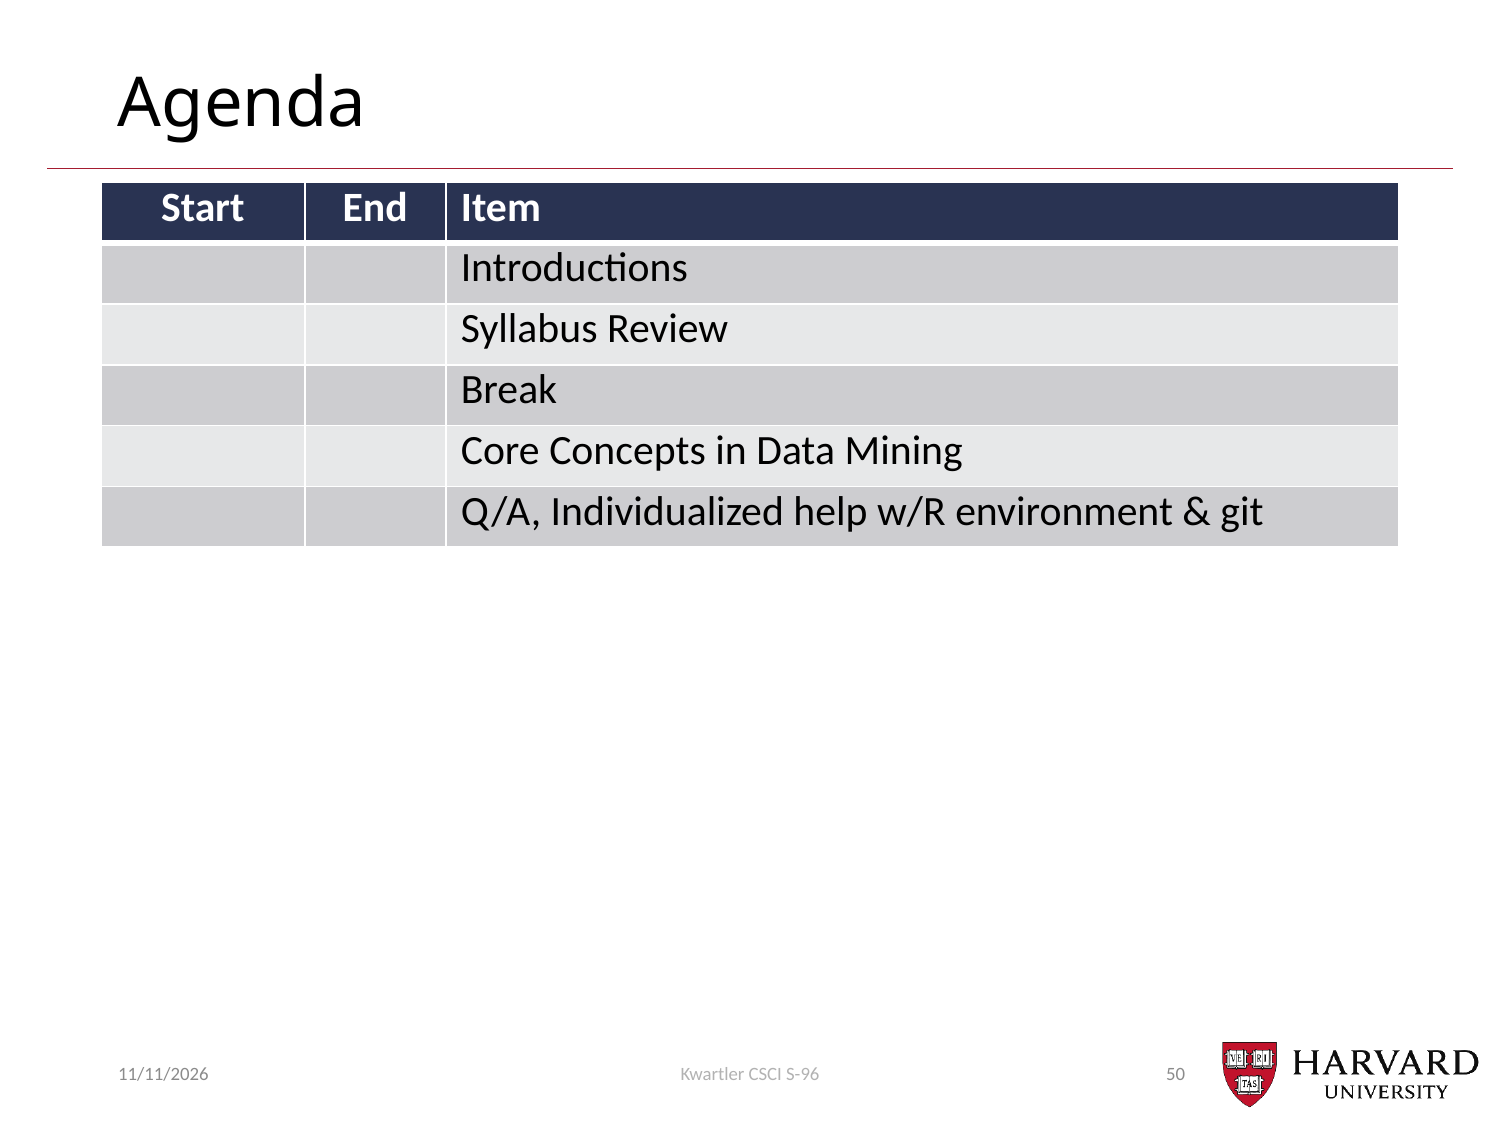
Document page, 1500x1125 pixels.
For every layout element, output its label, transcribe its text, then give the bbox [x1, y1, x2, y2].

table_cell [102, 305, 304, 364]
table_cell Q/A, Individualized help w/R environment & git [447, 487, 1398, 546]
table_cell [306, 426, 445, 486]
picture [1200, 1024, 1500, 1125]
table_cell [306, 305, 445, 364]
table_cell [102, 487, 304, 546]
table_header Start [102, 183, 304, 240]
title Agenda [103, 59, 1397, 157]
table_cell Syllabus Review [447, 305, 1398, 364]
table_header Item [447, 183, 1398, 240]
table_header End [306, 183, 445, 240]
table_cell Core Concepts in Data Mining [447, 426, 1398, 486]
slide_number 50 [1059, 1042, 1200, 1103]
table_cell [306, 366, 445, 425]
table_cell [306, 487, 445, 546]
table_cell [306, 246, 445, 303]
table_cell [102, 366, 304, 425]
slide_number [103, 1042, 441, 1103]
table_cell [102, 426, 304, 486]
table_cell Introductions [447, 246, 1398, 303]
table_cell Break [447, 366, 1398, 425]
table_cell [102, 246, 304, 303]
footer Kwartler CSCI S-96 [496, 1042, 1004, 1103]
